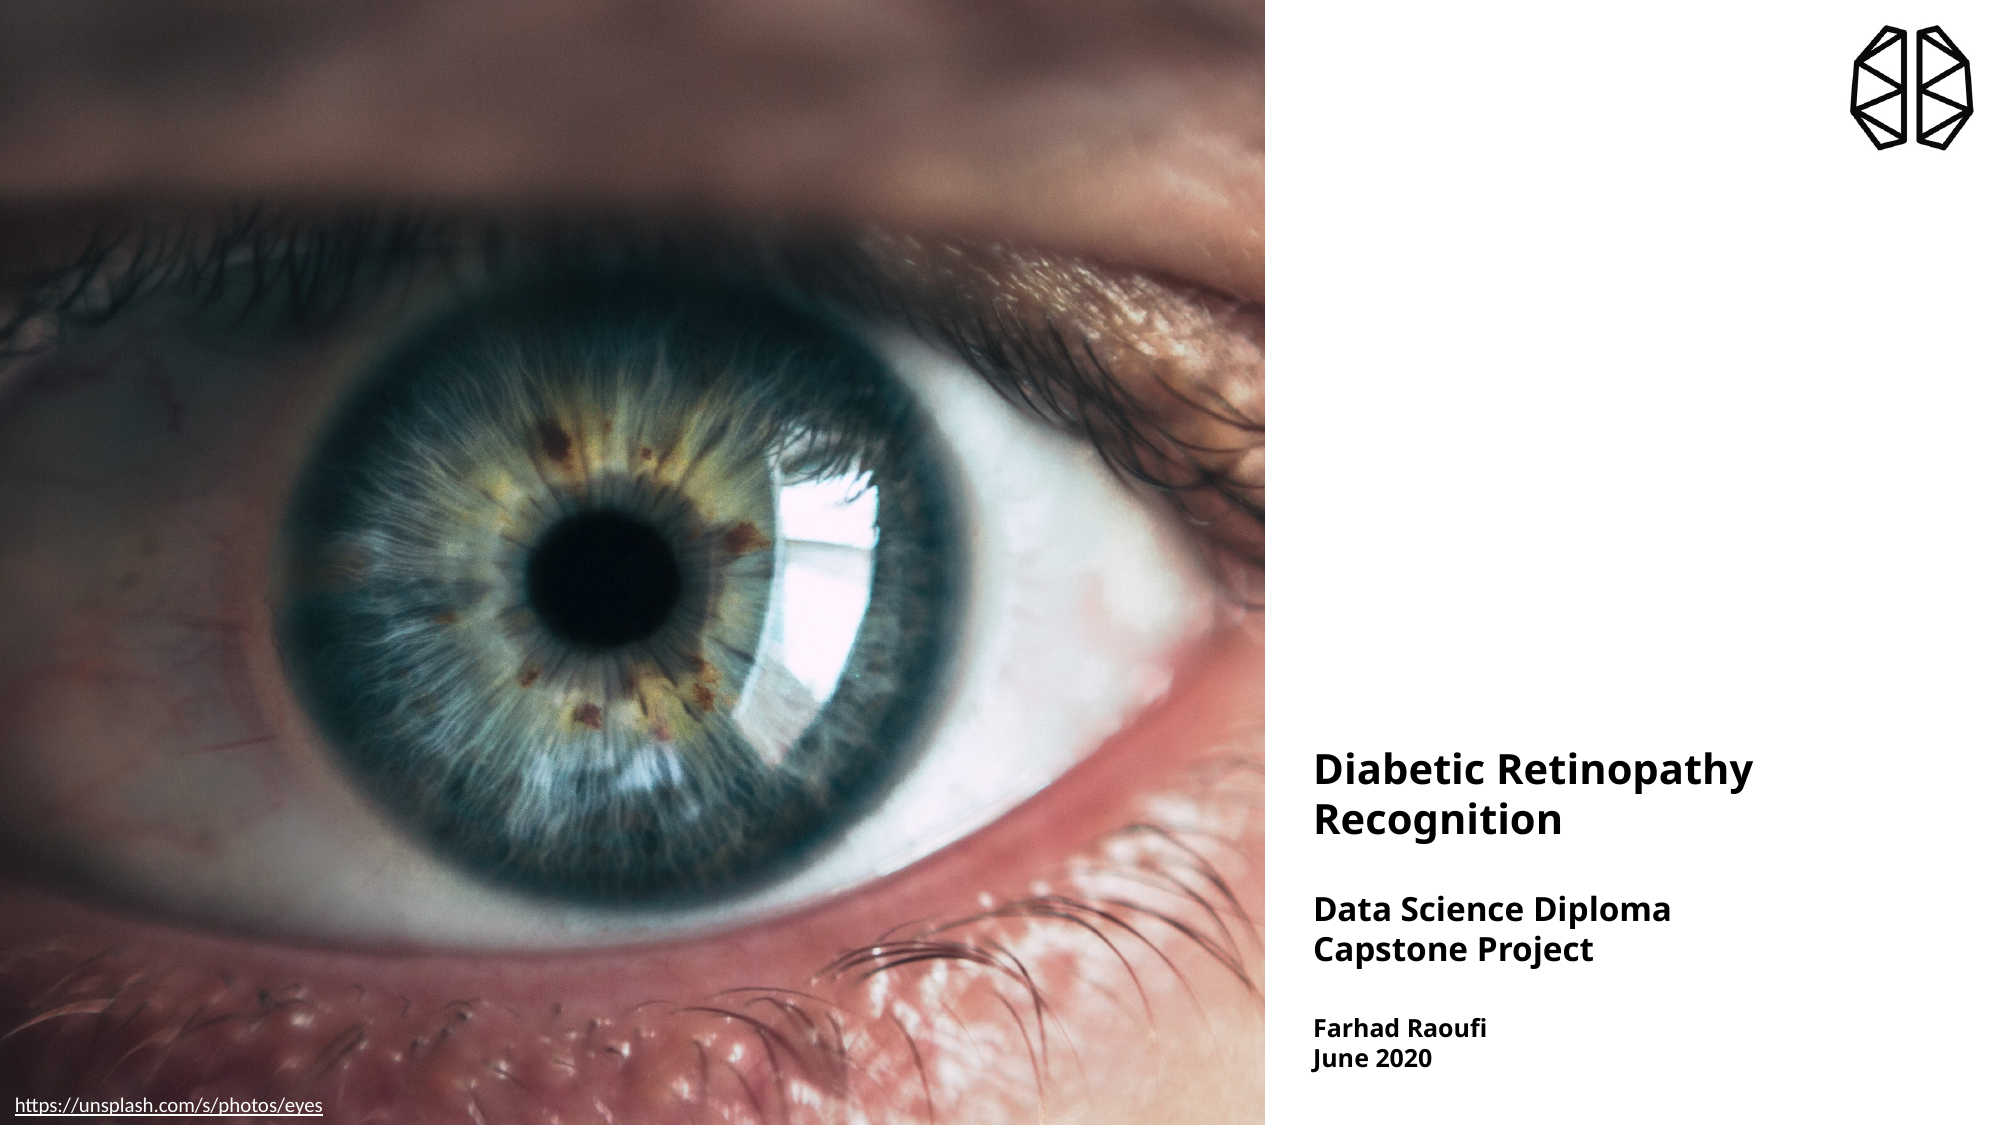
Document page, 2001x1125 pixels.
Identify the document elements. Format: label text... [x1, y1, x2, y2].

text_box Diabetic Retinopathy Recognition Data Science Diploma Capstone Project Farhad Raoufi June 2020 [1298, 690, 1912, 1081]
picture [0, 0, 1265, 1125]
picture [1823, 0, 2000, 176]
